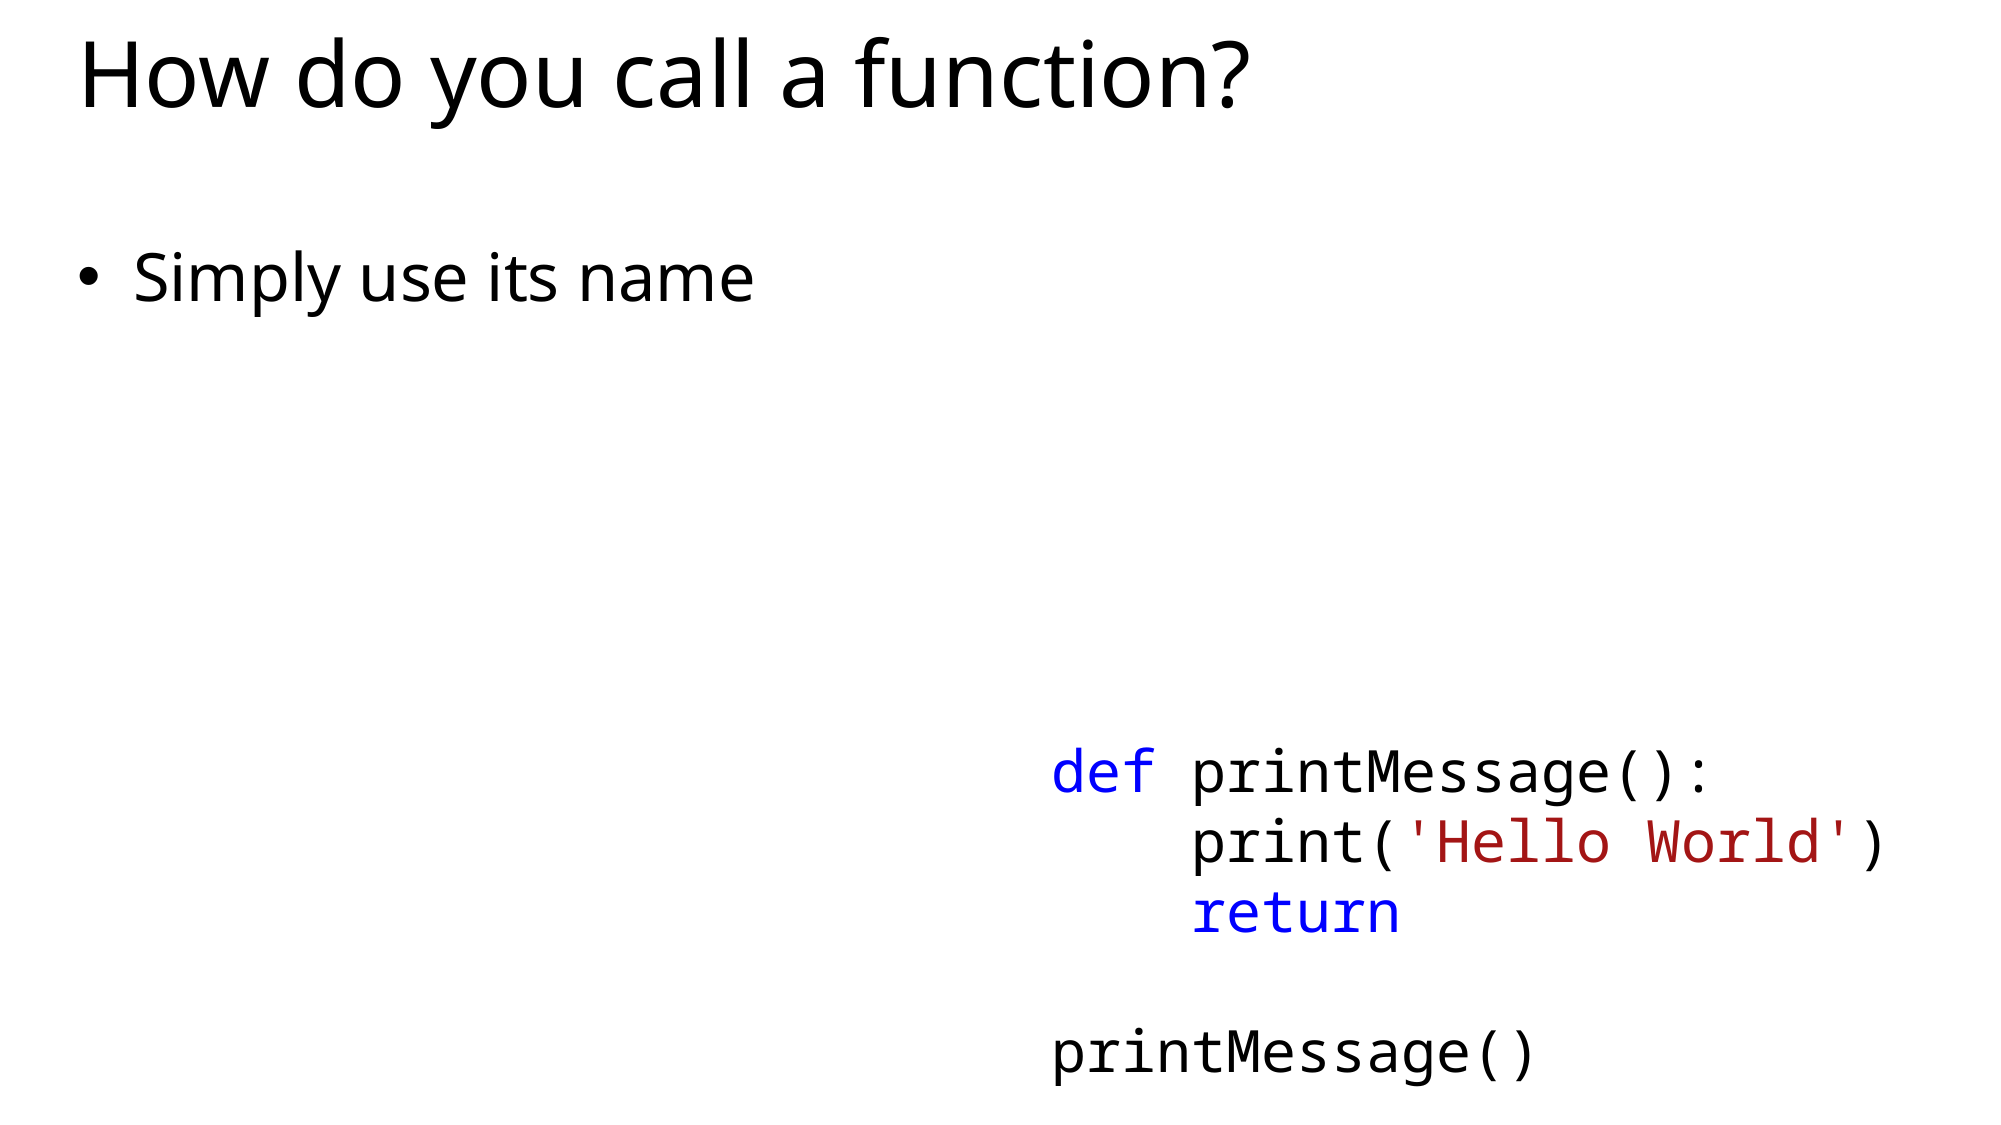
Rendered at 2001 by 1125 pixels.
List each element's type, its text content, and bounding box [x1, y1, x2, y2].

text_box def printMessage(): print('Hello World') return printMessage() [1036, 727, 1953, 1092]
text_box Simply use its name [62, 227, 1953, 1096]
text_box How do you call a function? [62, 29, 1953, 205]
